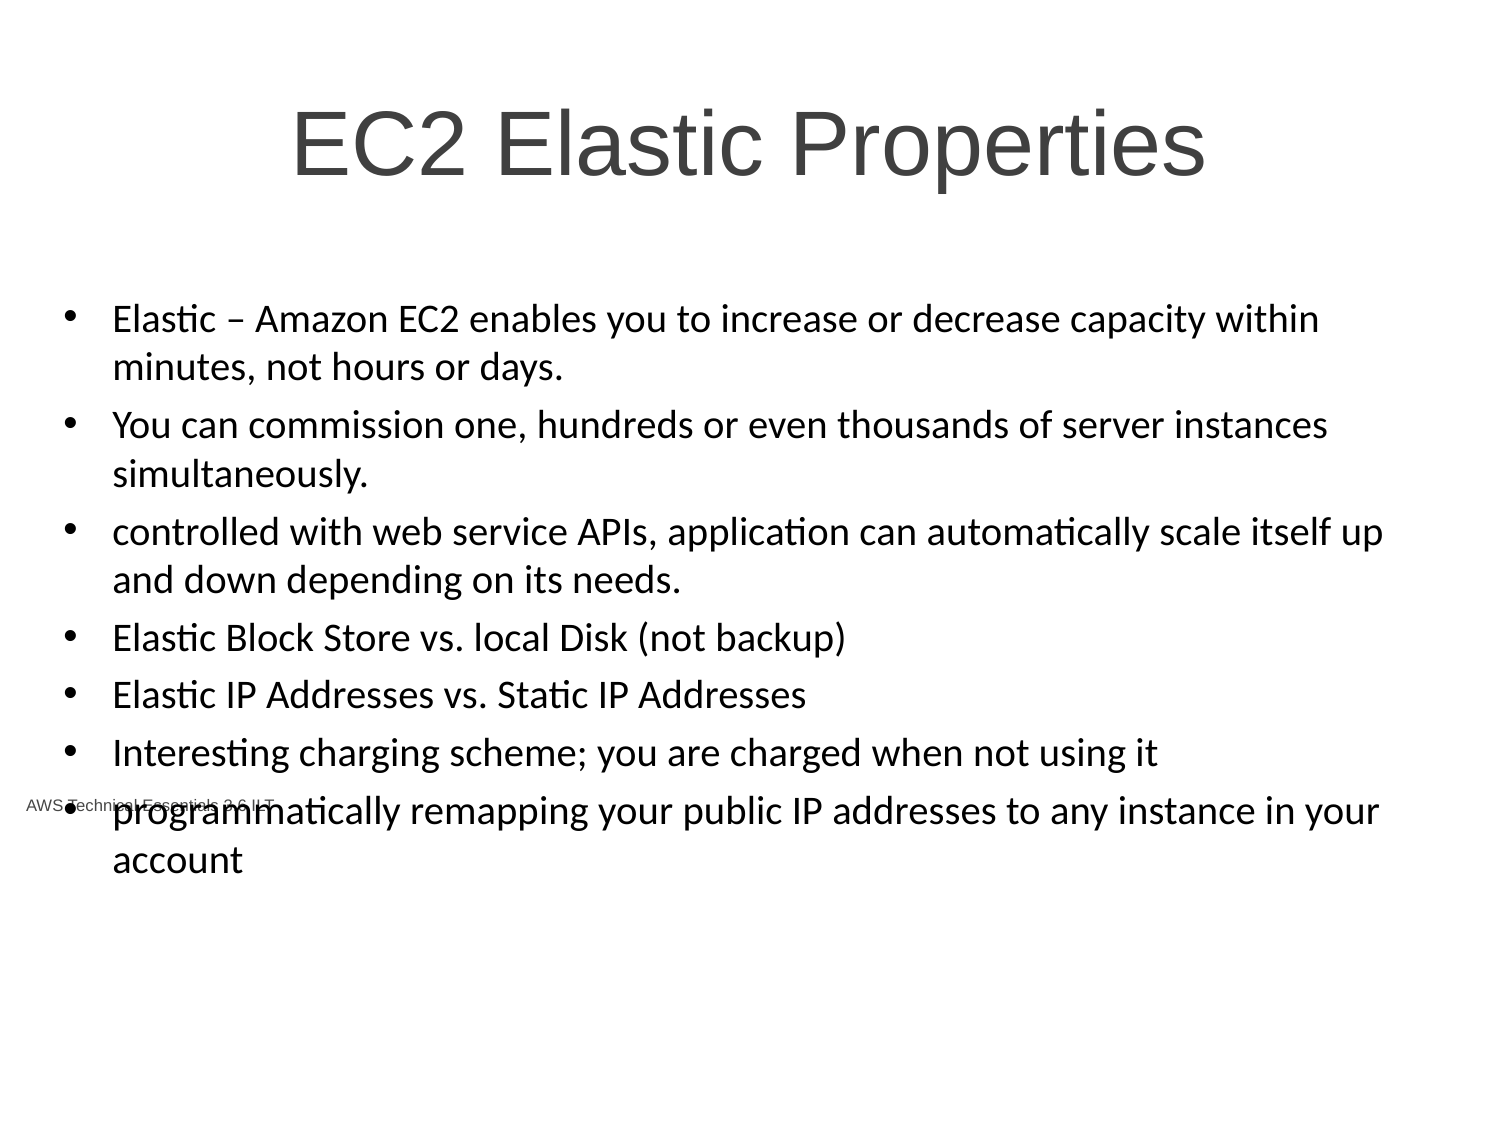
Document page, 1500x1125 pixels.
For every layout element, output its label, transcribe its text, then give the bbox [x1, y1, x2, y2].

title EC2 Elastic Properties [74, 14, 1426, 263]
footer AWS Technical Essentials 3.6 ILT [11, 782, 55, 828]
list Elastic – Amazon EC2 enables you to increase or decrease capacity within minutes, not hours or days. You can commission one, hundreds or even thousands of server instances simultaneously. controlled with web service APIs, application can automatically scale itself up and down depending on its needs. Elastic Block Store vs. local Disk (not backup) Elastic IP Addresses vs. Static IP Addresses Interesting charging scheme; you are charged when not using it programmatically remapping your public IP addresses to any instance in your account [55, 283, 1461, 890]
